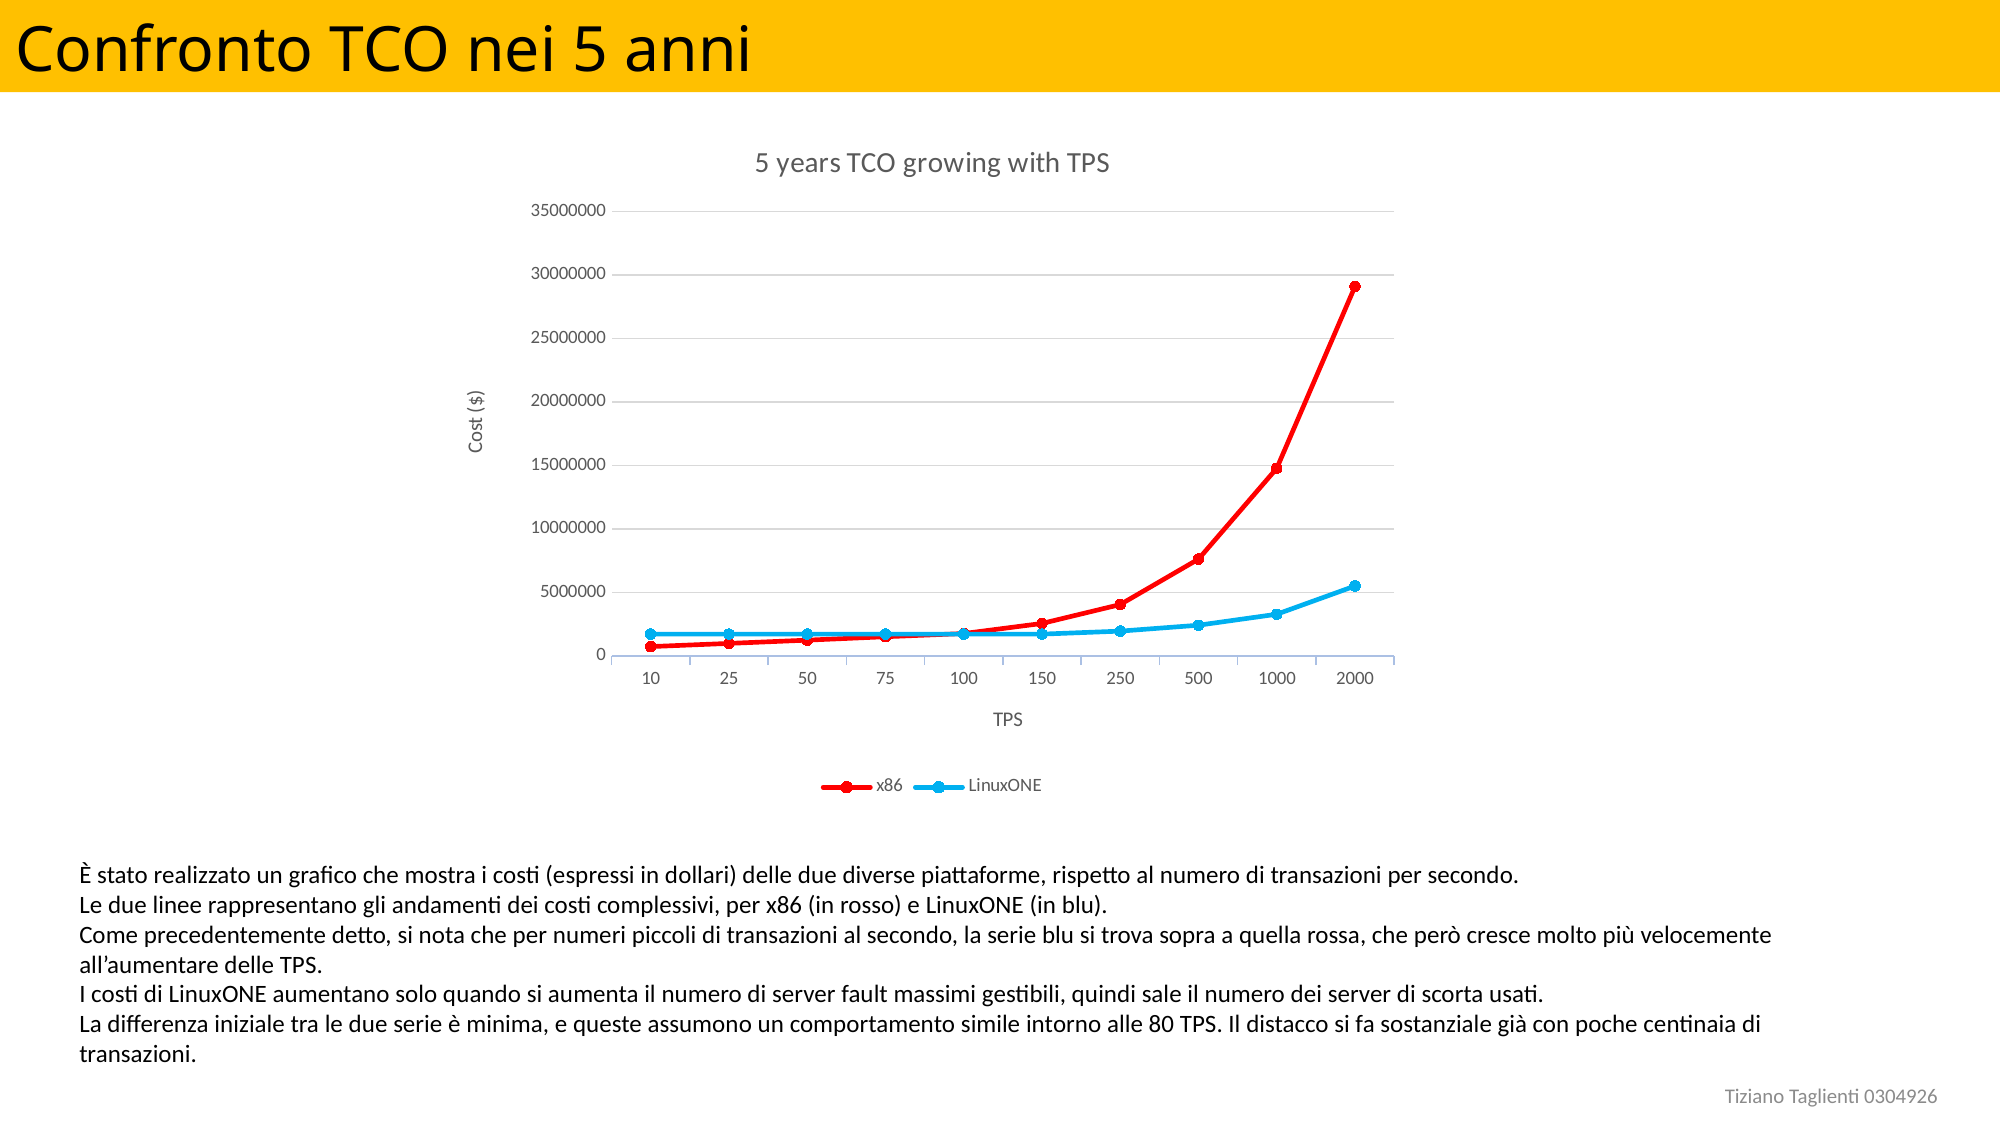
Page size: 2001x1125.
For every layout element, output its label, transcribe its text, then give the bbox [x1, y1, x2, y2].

footer Tiziano Taglienti 0304926 [1662, 1065, 2000, 1125]
text_box È stato realizzato un grafico che mostra i costi (espressi in dollari) delle due diverse piattaforme, rispetto al numero di transazioni per secondo. Le due linee rappresentano gli andamenti dei costi complessivi, per x86 (in rosso) e LinuxONE (in blu). Come precedentemente detto, si nota che per numeri piccoli di transazioni al secondo, la serie blu si trova sopra a quella rossa, che però cresce molto più velocemente all’aumentare delle TPS. I costi di LinuxONE aumentano solo quando si aumenta il numero di server fault massimi gestibili, quindi sale il numero dei server di scorta usati. La differenza iniziale tra le due serie è minima, e queste assumono un comportamento simile intorno alle 80 TPS. Il distacco si fa sostanziale già con poche centinaia di transazioni. [64, 850, 1904, 1076]
text_box Confronto TCO nei 5 anni [0, 0, 2000, 93]
chart [451, 119, 1414, 803]
